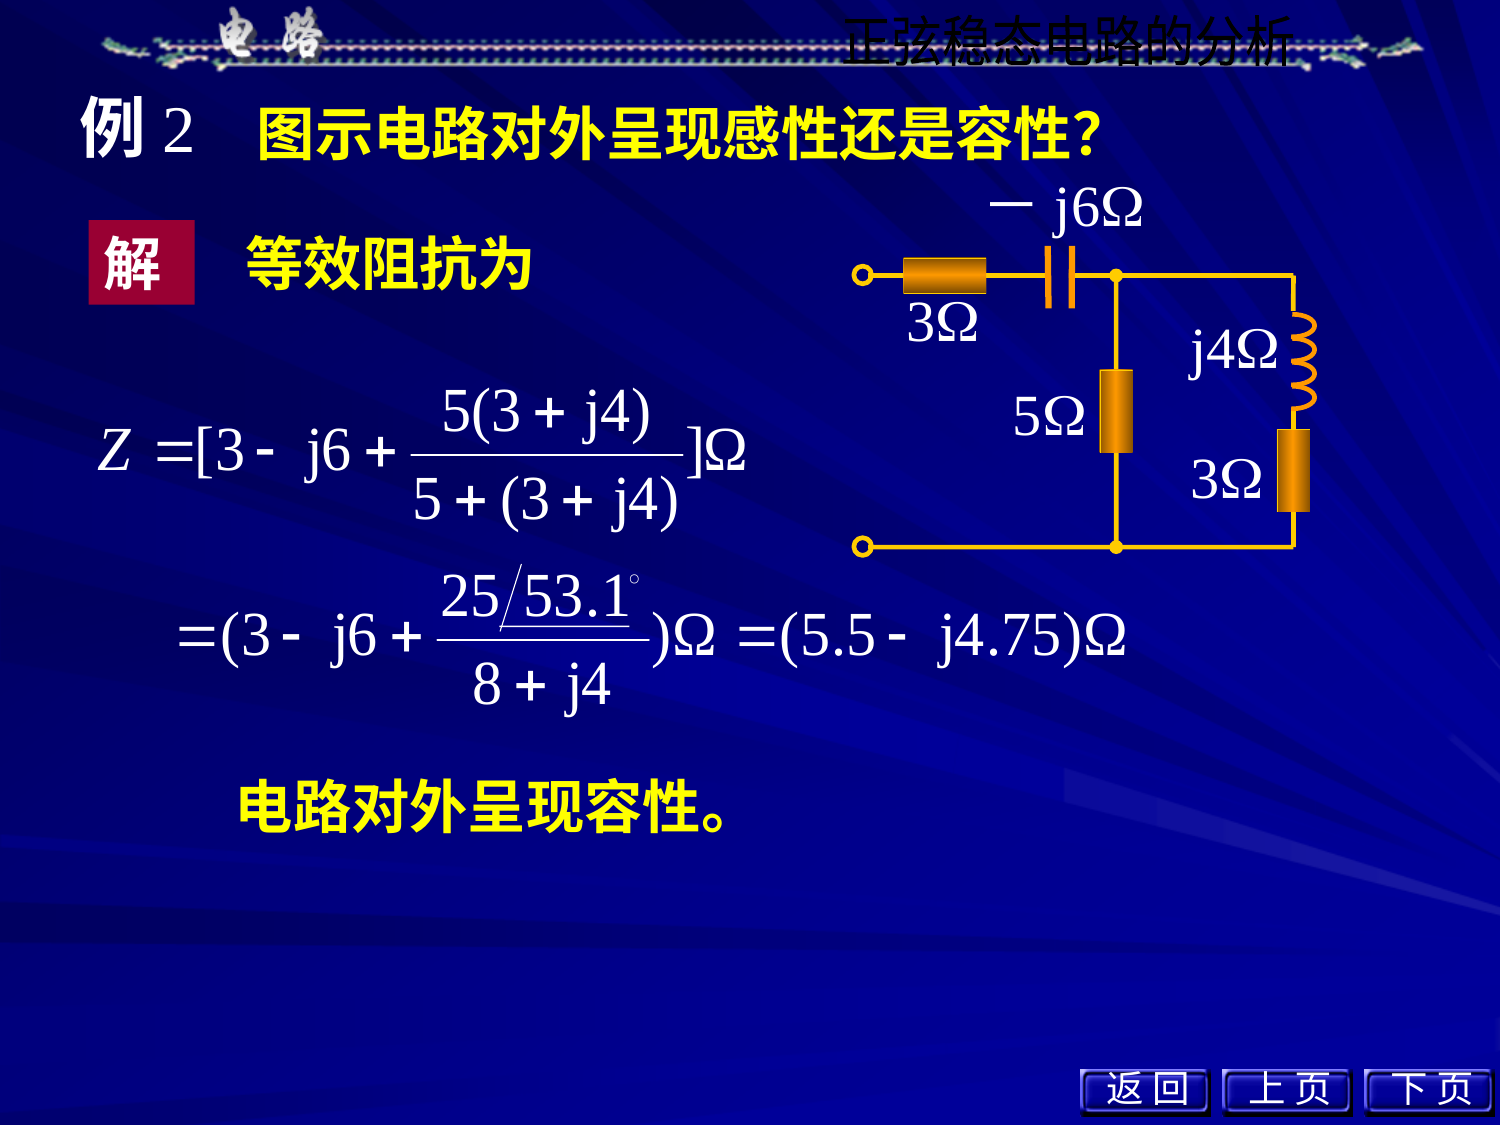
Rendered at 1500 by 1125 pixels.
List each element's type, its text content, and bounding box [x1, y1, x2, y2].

text_box 解 [88, 220, 195, 305]
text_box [88, 373, 1136, 725]
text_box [1222, 1057, 1353, 1118]
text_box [1080, 1057, 1211, 1118]
text_box 例2 [64, 78, 278, 173]
text_box 电路对外呈现容性。 [220, 763, 775, 848]
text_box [853, 160, 1315, 556]
text_box 等效阻抗为 [230, 220, 703, 305]
text_box 图示电路对外呈现感性还是容性？ [242, 90, 1388, 175]
picture [0, 0, 1500, 1125]
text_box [1364, 1057, 1495, 1118]
